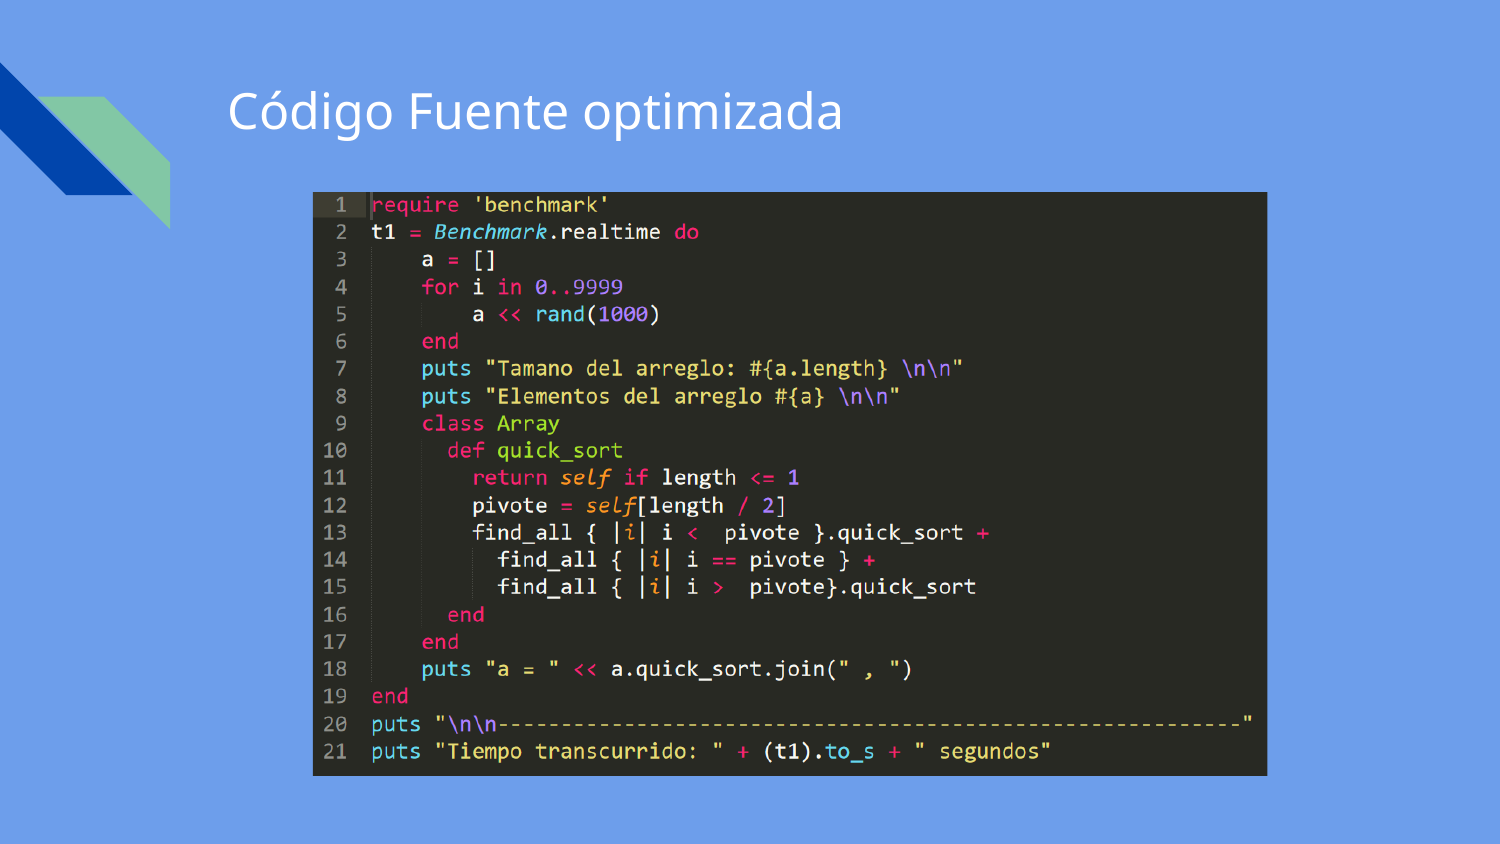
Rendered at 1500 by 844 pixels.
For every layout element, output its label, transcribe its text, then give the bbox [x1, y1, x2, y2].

title Código Fuente optimizada [212, 64, 1368, 215]
picture [312, 192, 1268, 777]
